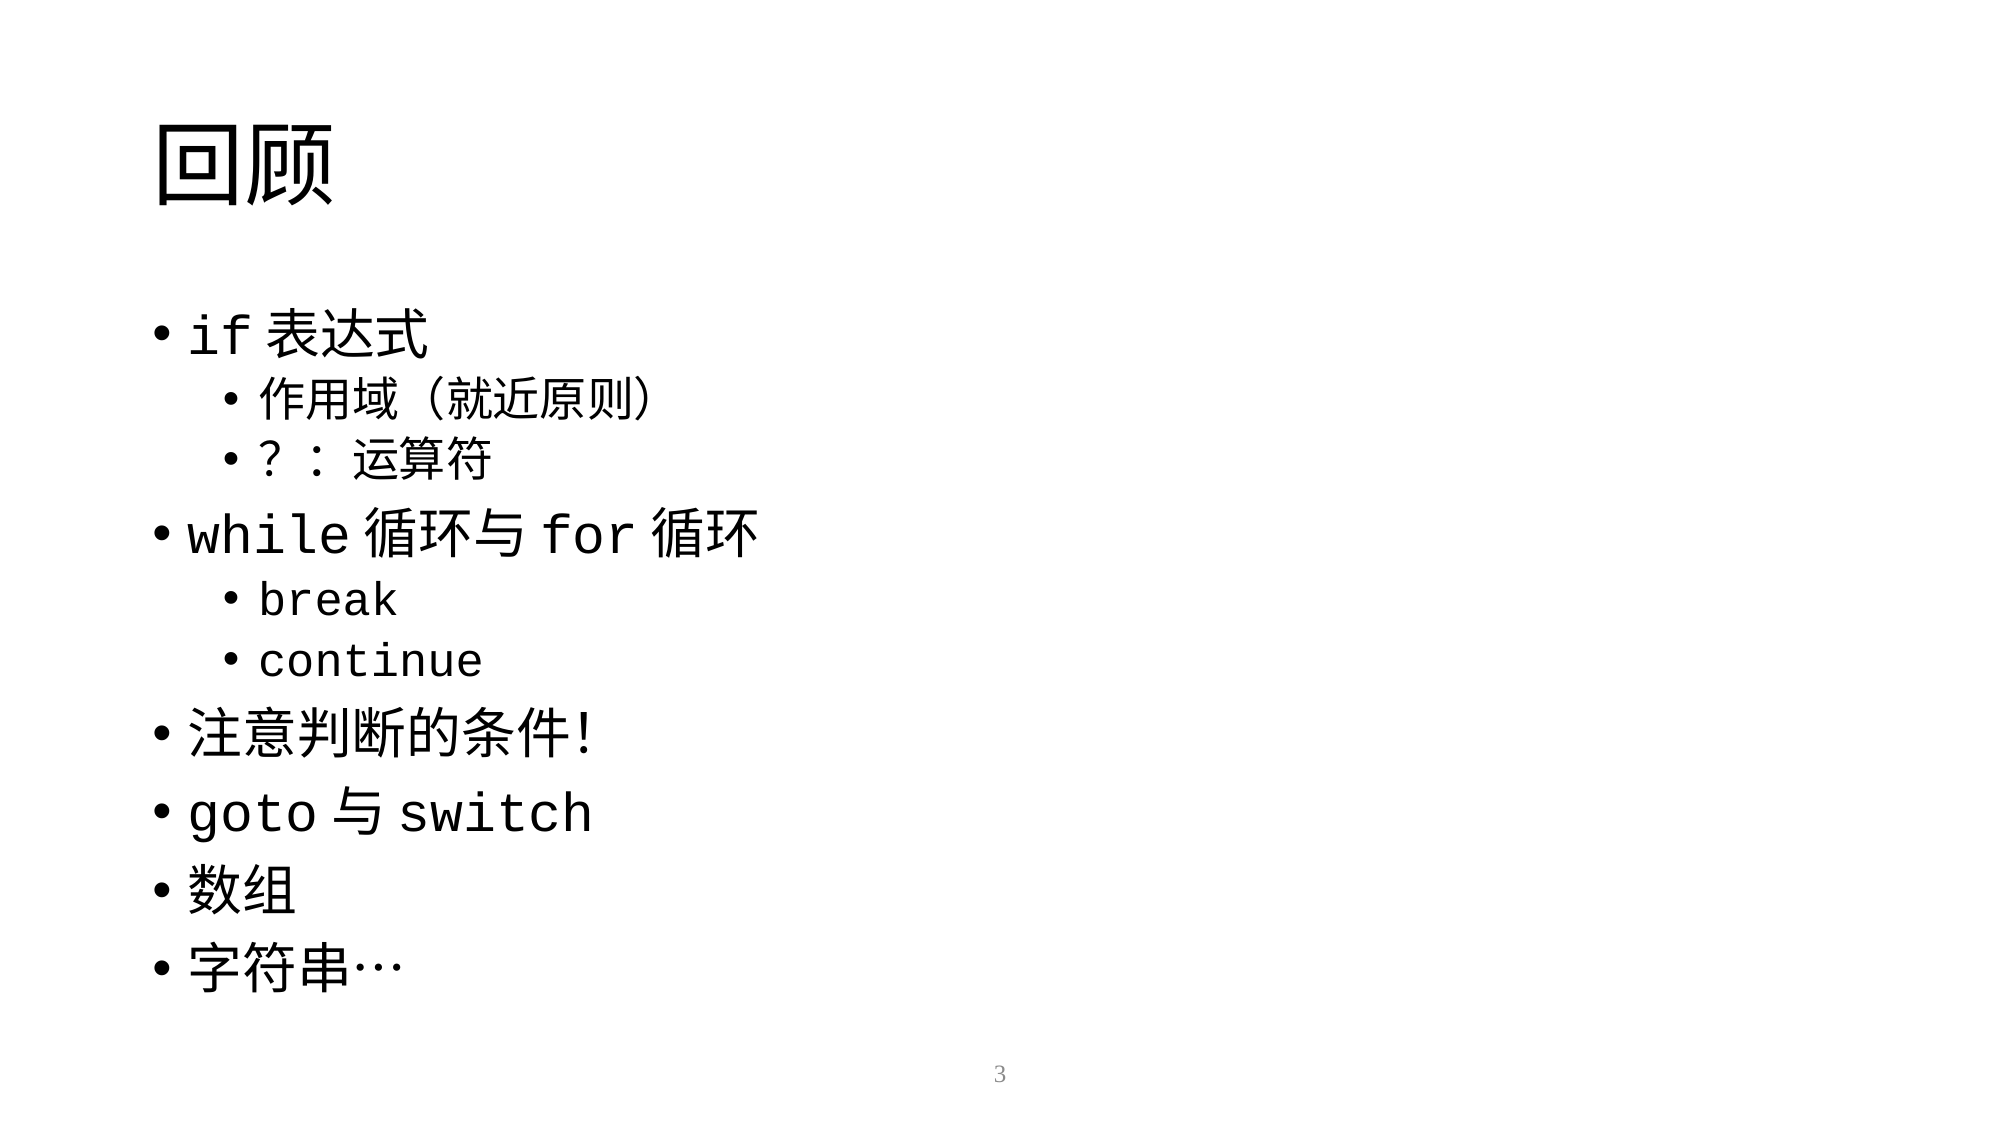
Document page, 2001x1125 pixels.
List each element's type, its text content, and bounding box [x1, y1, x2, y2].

list if表达式 作用域（就近原则） ？：运算符 while循环与for循环 break continue 注意判断的条件！ goto与switch 数组 字符串… [137, 299, 1863, 1014]
slide_number 3 [938, 1042, 1062, 1103]
title 回顾 [137, 59, 1863, 278]
